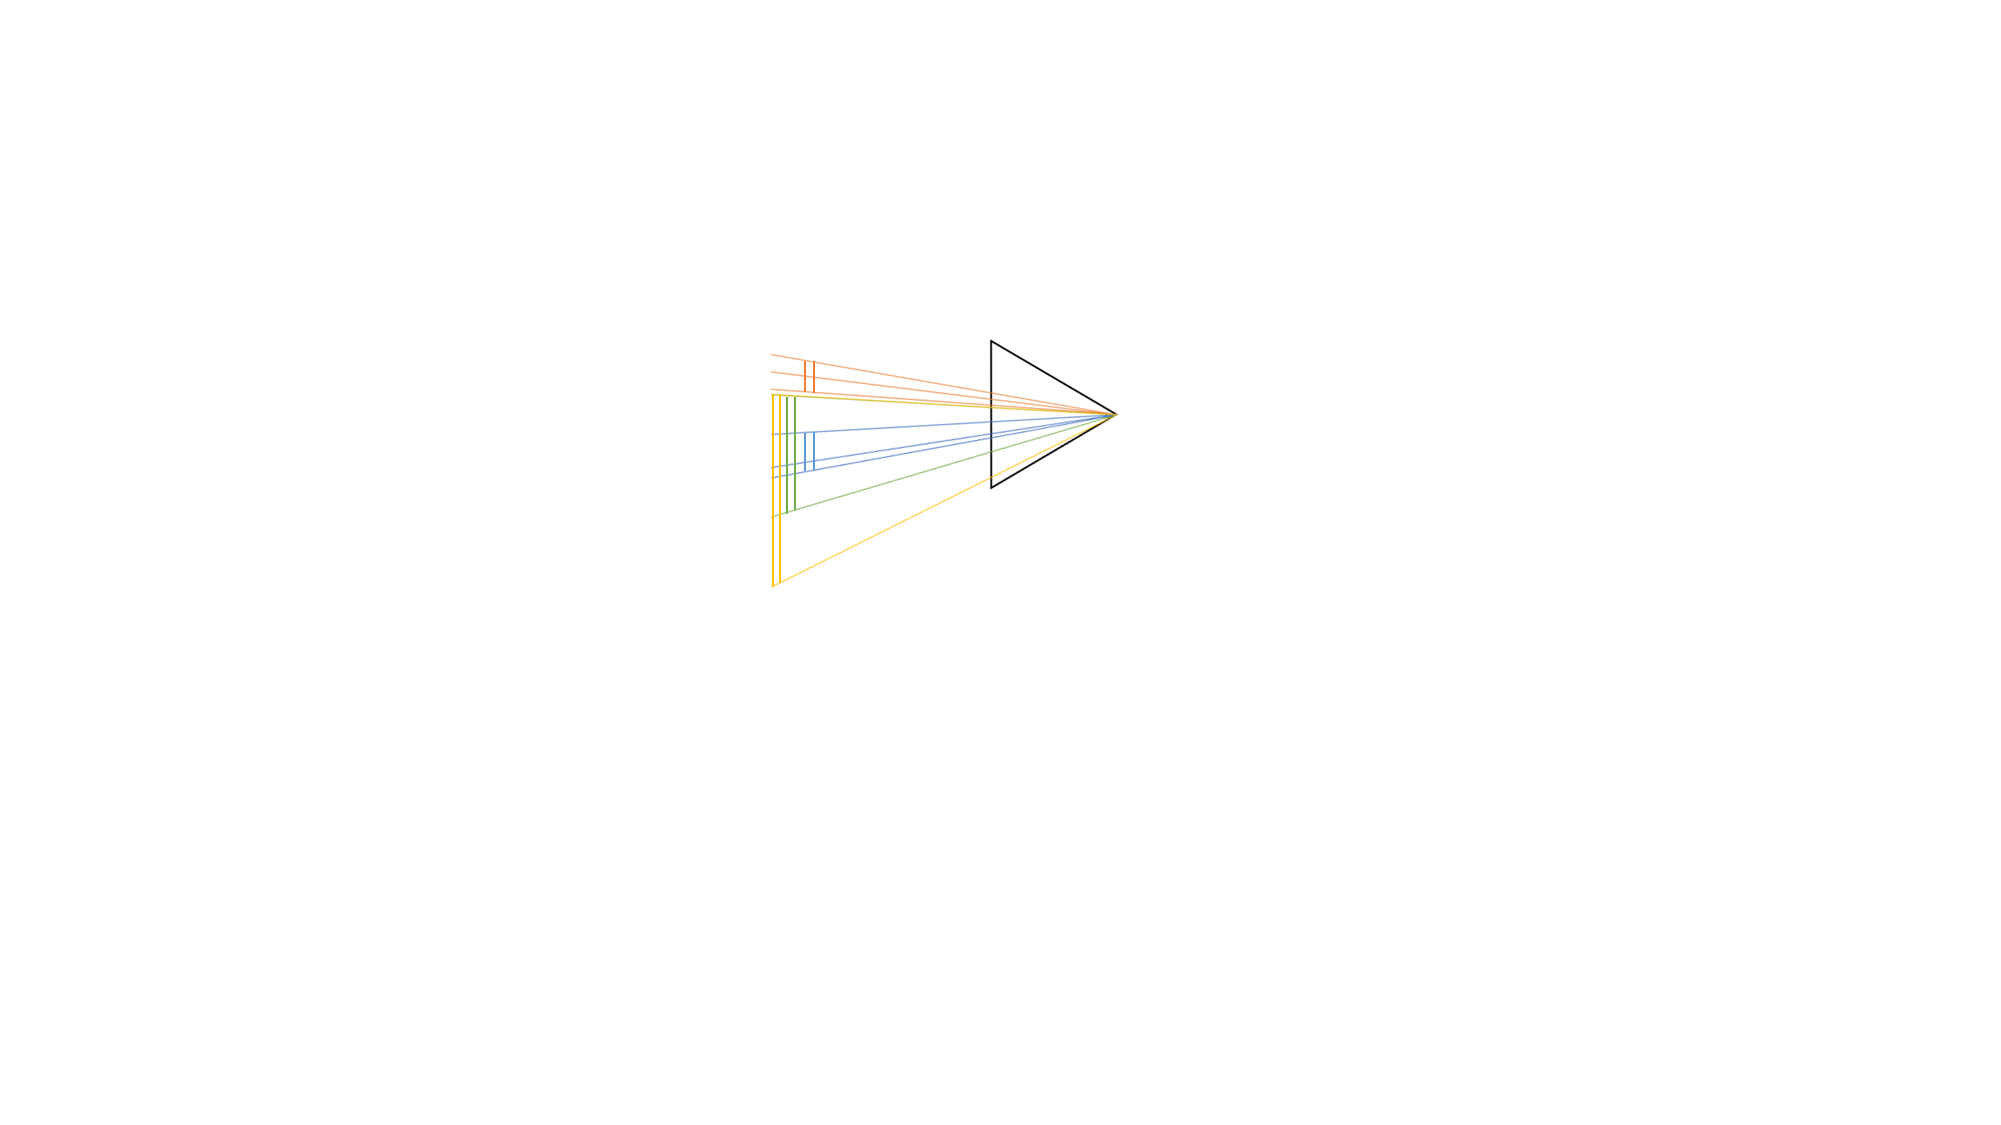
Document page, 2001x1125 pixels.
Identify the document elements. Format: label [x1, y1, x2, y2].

text_box [770, 293, 1229, 832]
